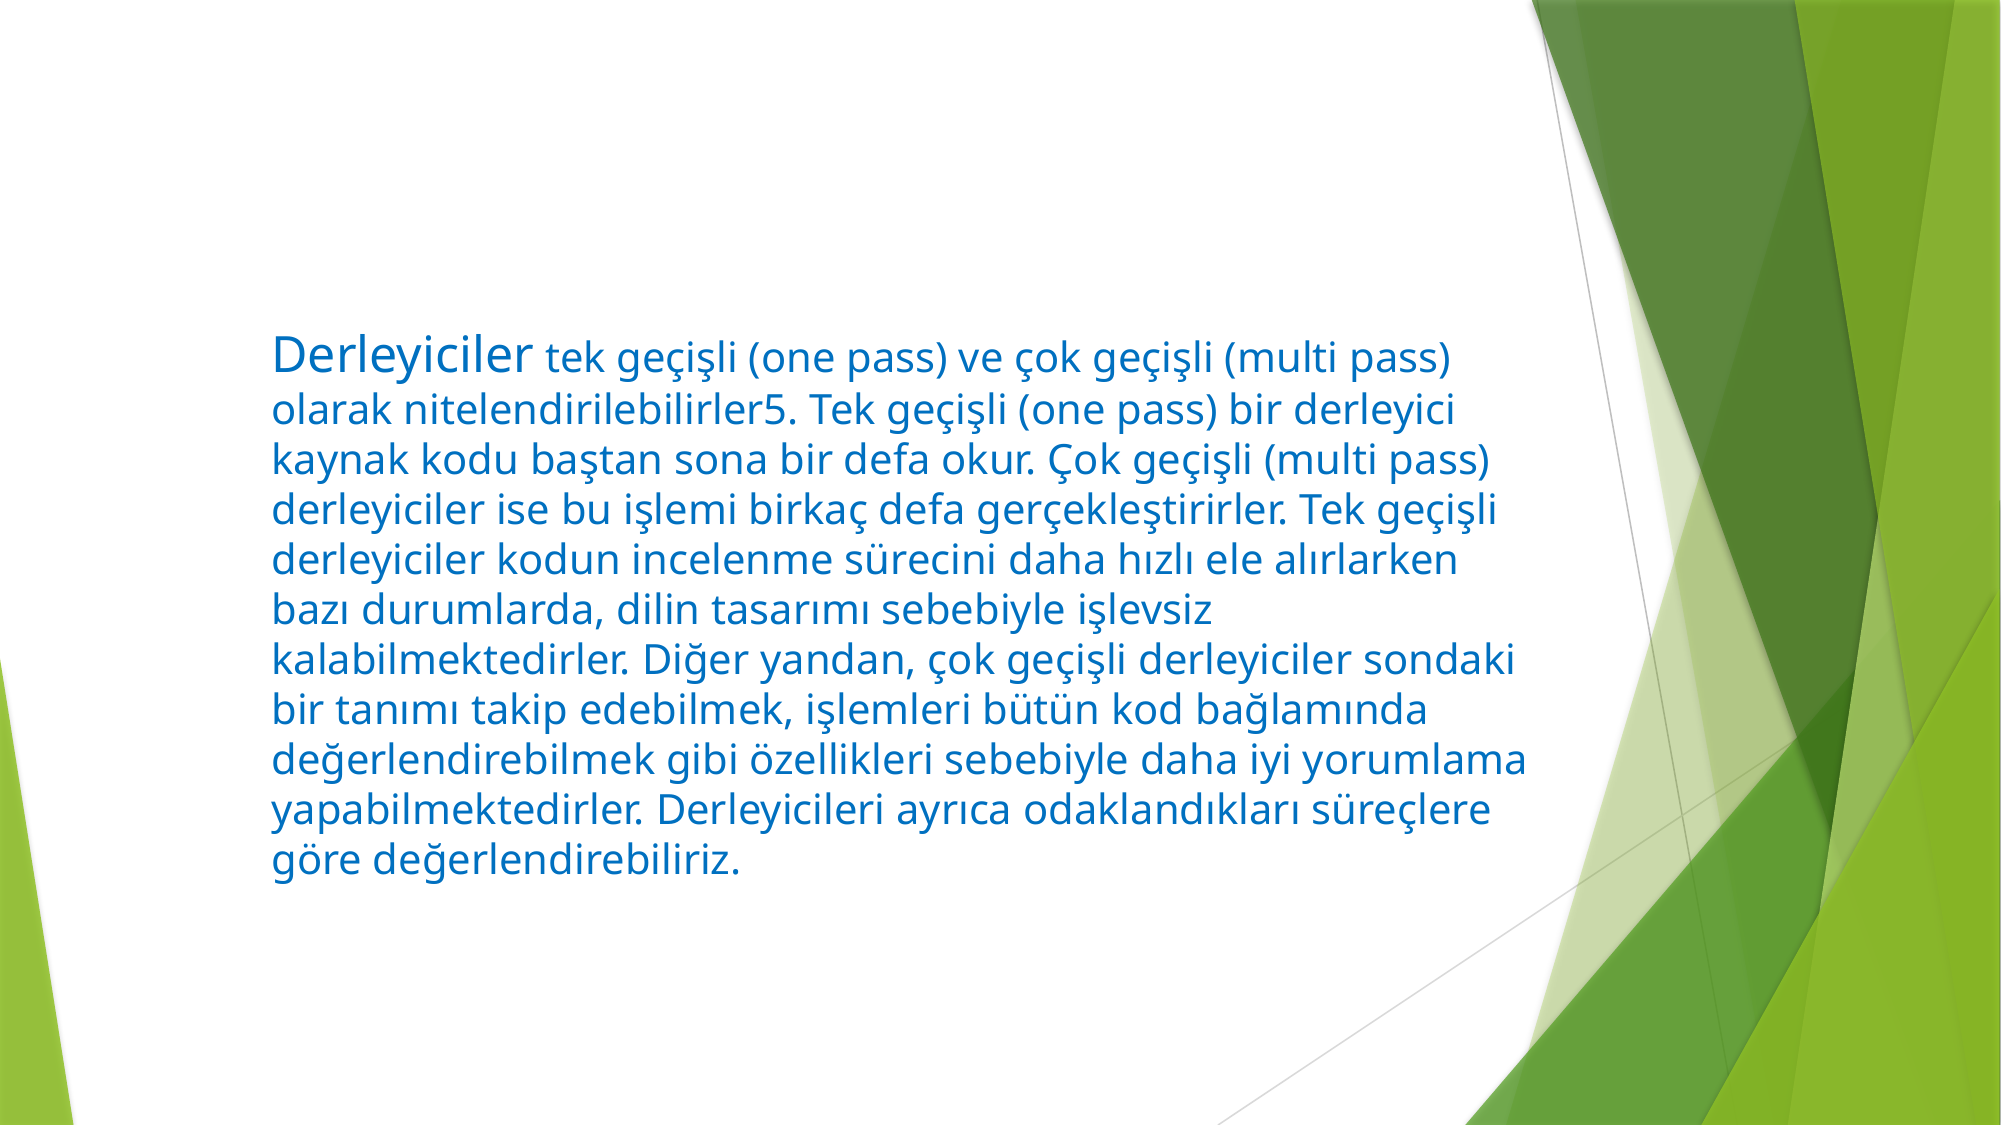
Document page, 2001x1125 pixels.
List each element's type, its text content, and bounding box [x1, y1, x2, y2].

text_box Derleyiciler tek geçişli (one pass) ve çok geçişli (multi pass) olarak nitelendirilebilirler5. Tek geçişli (one pass) bir derleyici kaynak kodu baştan sona bir defa okur. Çok geçişli (multi pass) derleyiciler ise bu işlemi birkaç defa gerçekleştirirler. Tek geçişli derleyiciler kodun incelenme sürecini daha hızlı ele alırlarken bazı durumlarda, dilin tasarımı sebebiyle işlevsiz kalabilmektedirler. Diğer yandan, çok geçişli derleyiciler sondaki bir tanımı takip edebilmek, işlemleri bütün kod bağlamında değerlendirebilmek gibi özellikleri sebebiyle daha iyi yorumlama yapabilmektedirler. Derleyicileri ayrıca odaklandıkları süreçlere göre değerlendirebiliriz. [256, 315, 1557, 891]
